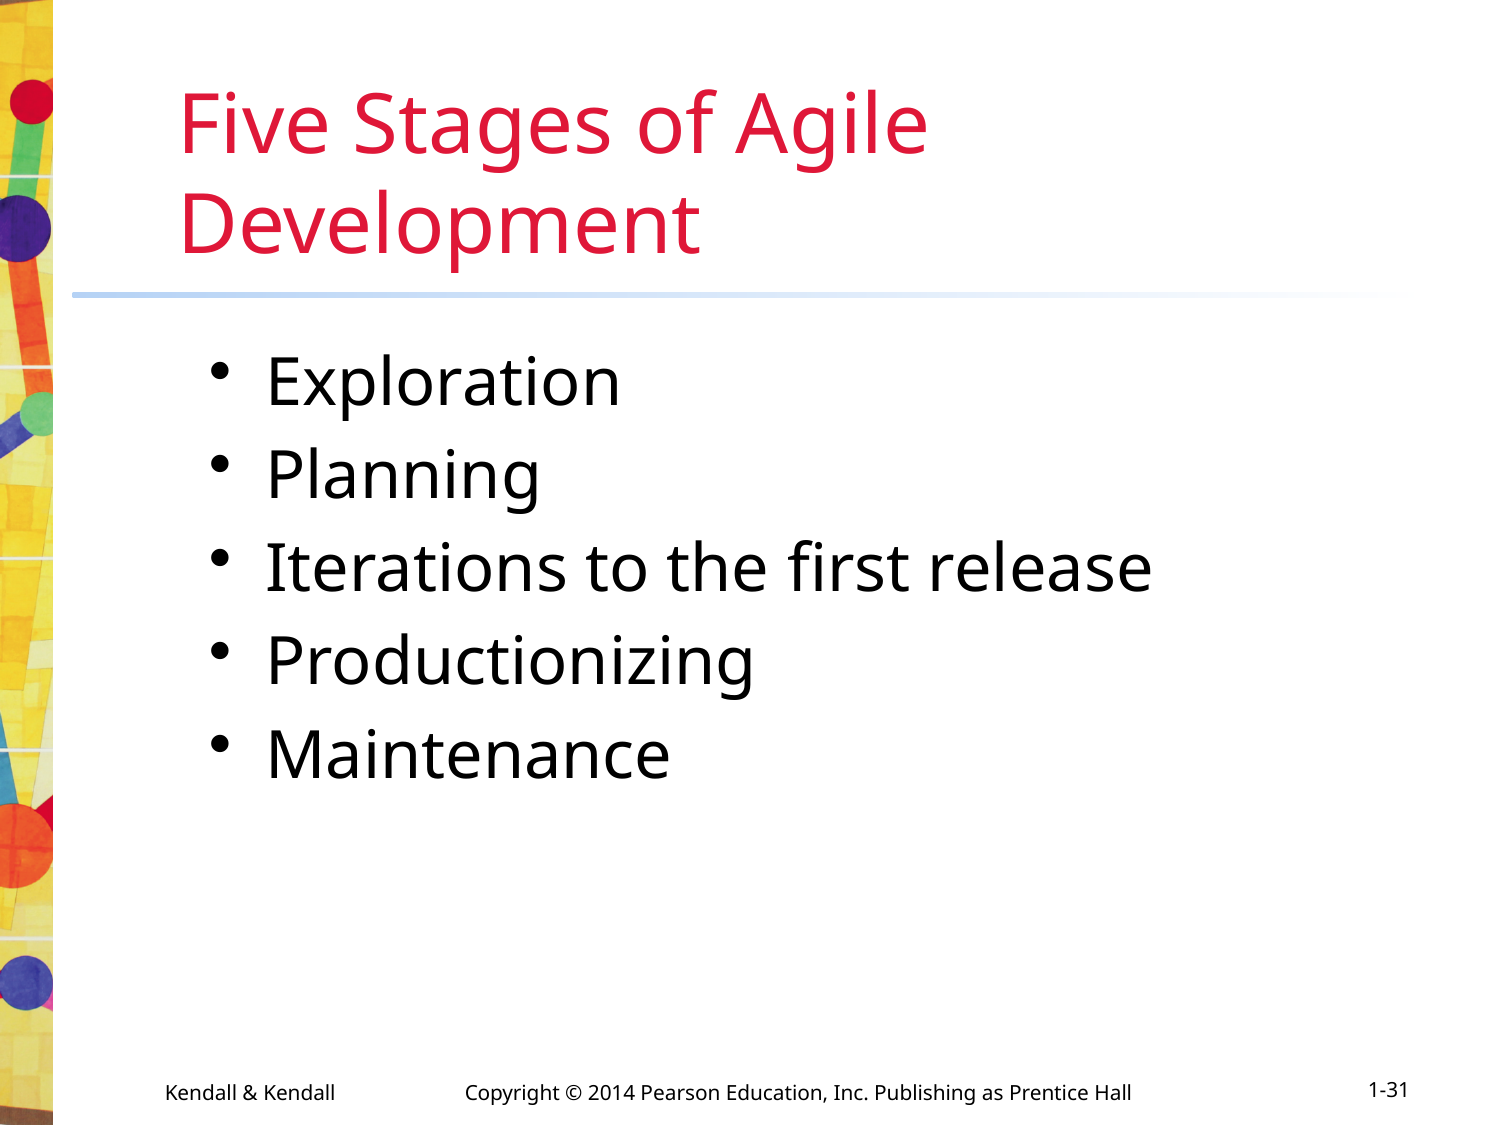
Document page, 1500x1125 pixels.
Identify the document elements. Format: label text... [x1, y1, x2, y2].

title Five Stages of Agile Development [162, 62, 1455, 251]
slide_number 1-31 [1112, 1037, 1425, 1113]
list Exploration Planning Iterations to the first release Productionizing Maintenance [193, 330, 1470, 1007]
picture [0, 0, 53, 1125]
